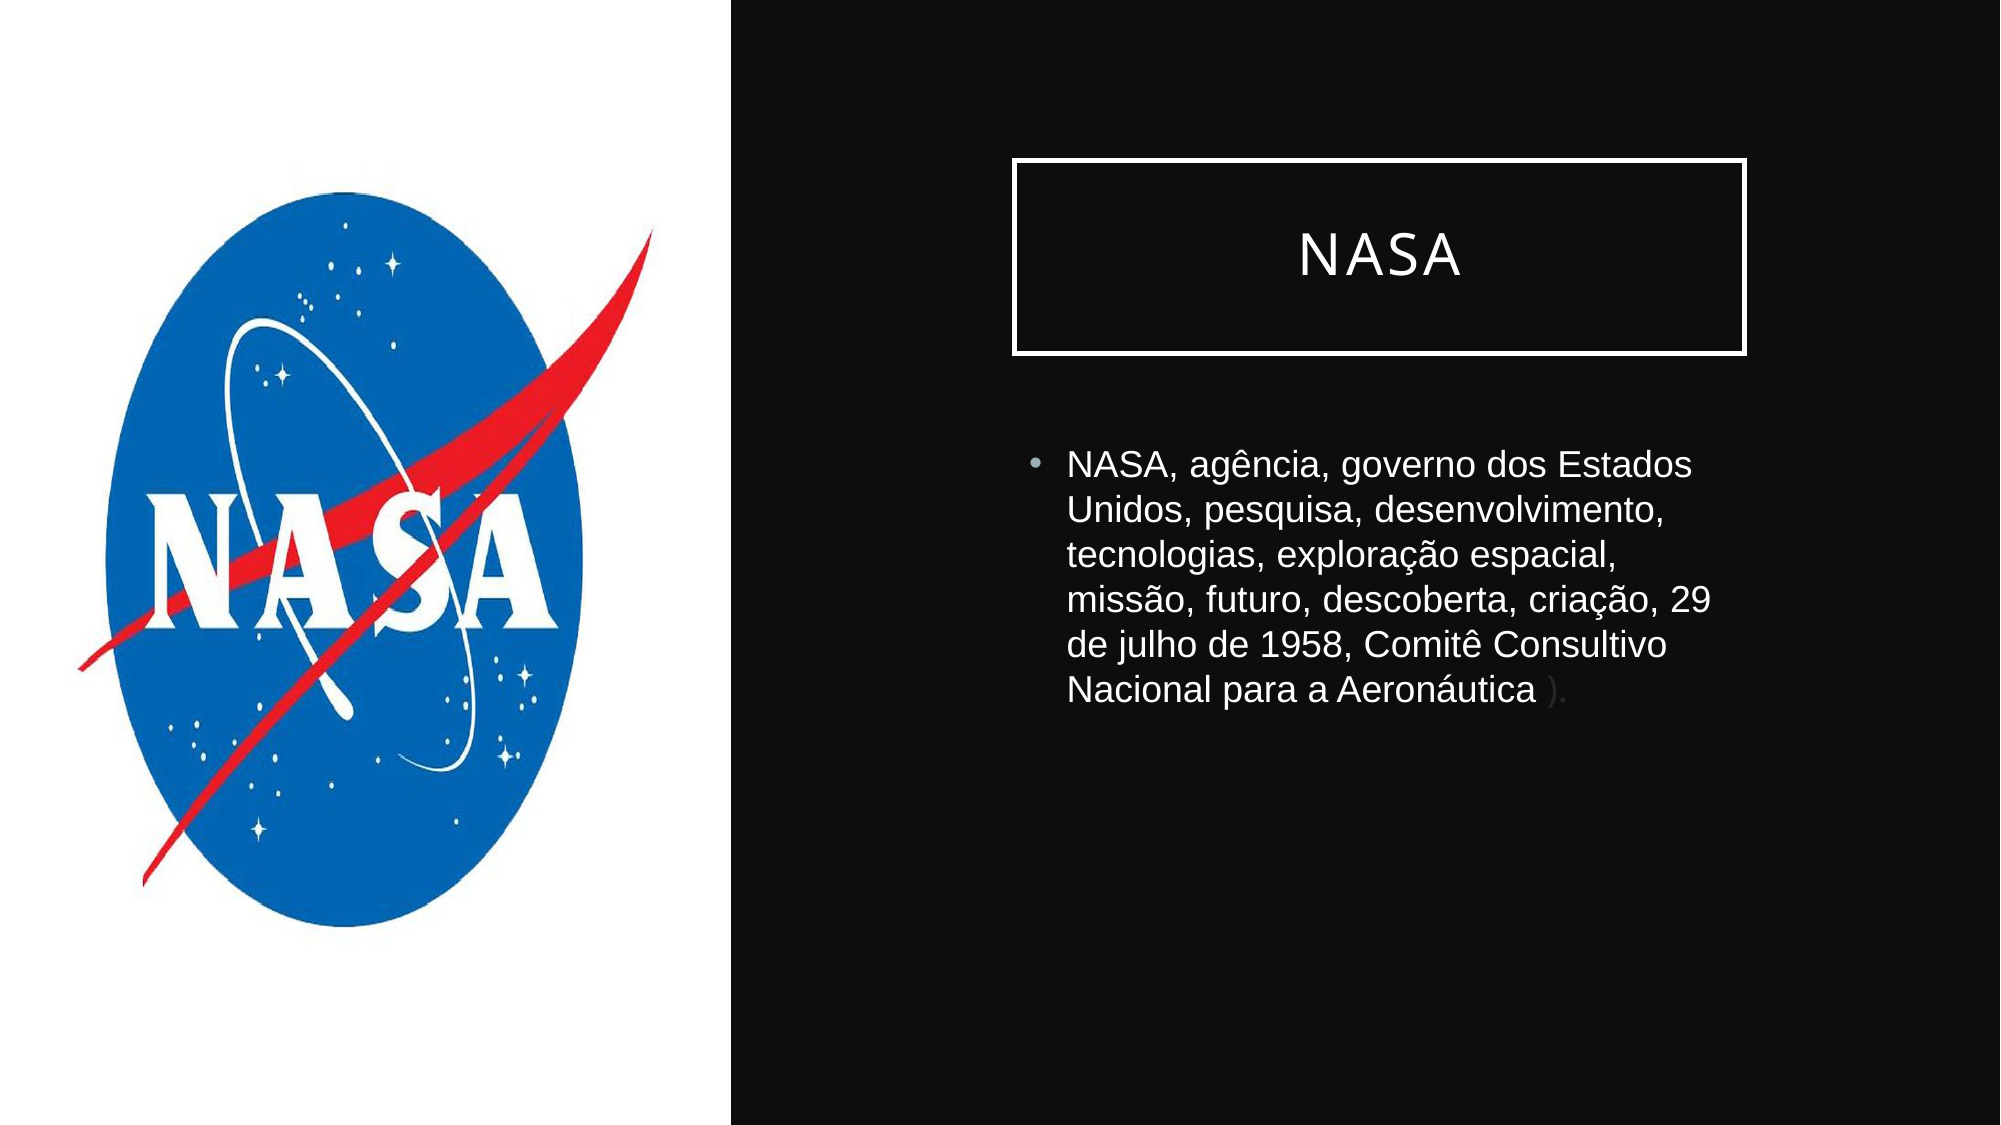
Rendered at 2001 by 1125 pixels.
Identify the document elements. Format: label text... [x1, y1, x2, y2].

picture [0, 0, 731, 1125]
list NASA, agência, governo dos Estados Unidos, pesquisa, desenvolvimento, tecnologias, exploração espacial, missão, futuro, descoberta, criação, 29 de julho de 1958, Comitê Consultivo Nacional para a Aeronáutica ). [1014, 432, 1745, 1050]
title Nasa [1012, 158, 1747, 356]
